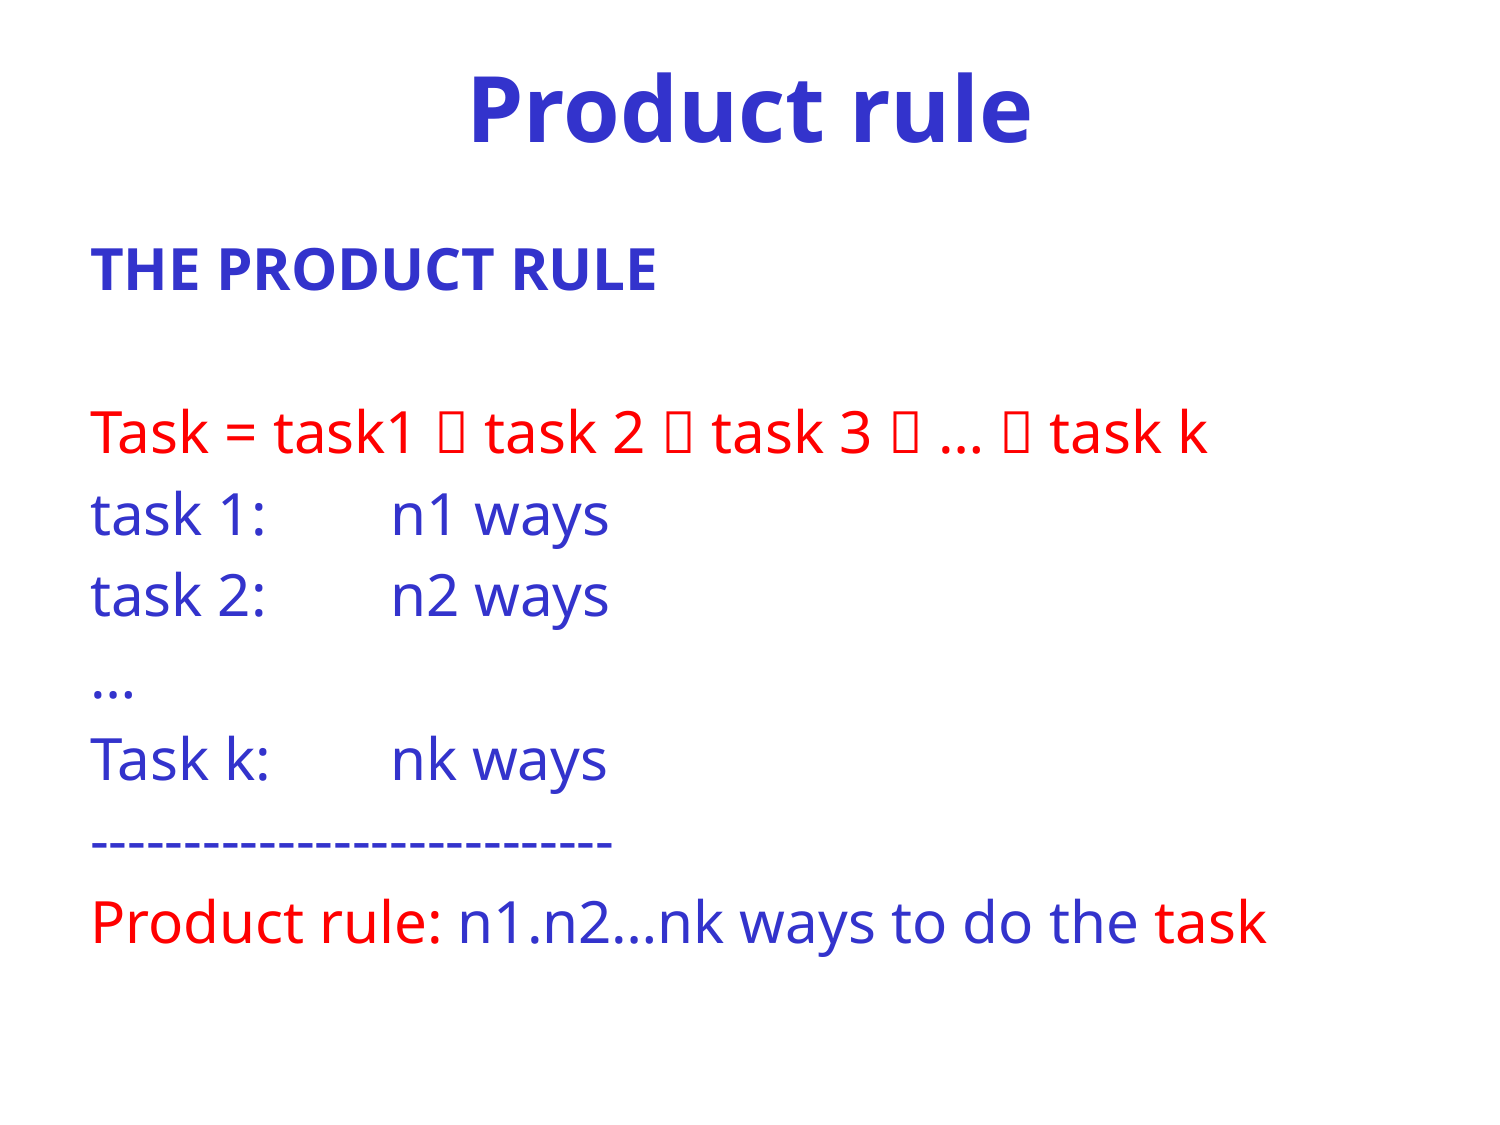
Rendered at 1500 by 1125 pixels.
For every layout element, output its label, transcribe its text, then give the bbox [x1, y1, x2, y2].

title Product rule [75, 12, 1425, 200]
list THE PRODUCT RULE Task = task1  task 2  task 3  …  task k task 1: n1 ways task 2: n2 ways … Task k: nk ways ---------------------------- Product rule: n1.n2…nk ways to do the task [75, 224, 1425, 968]
